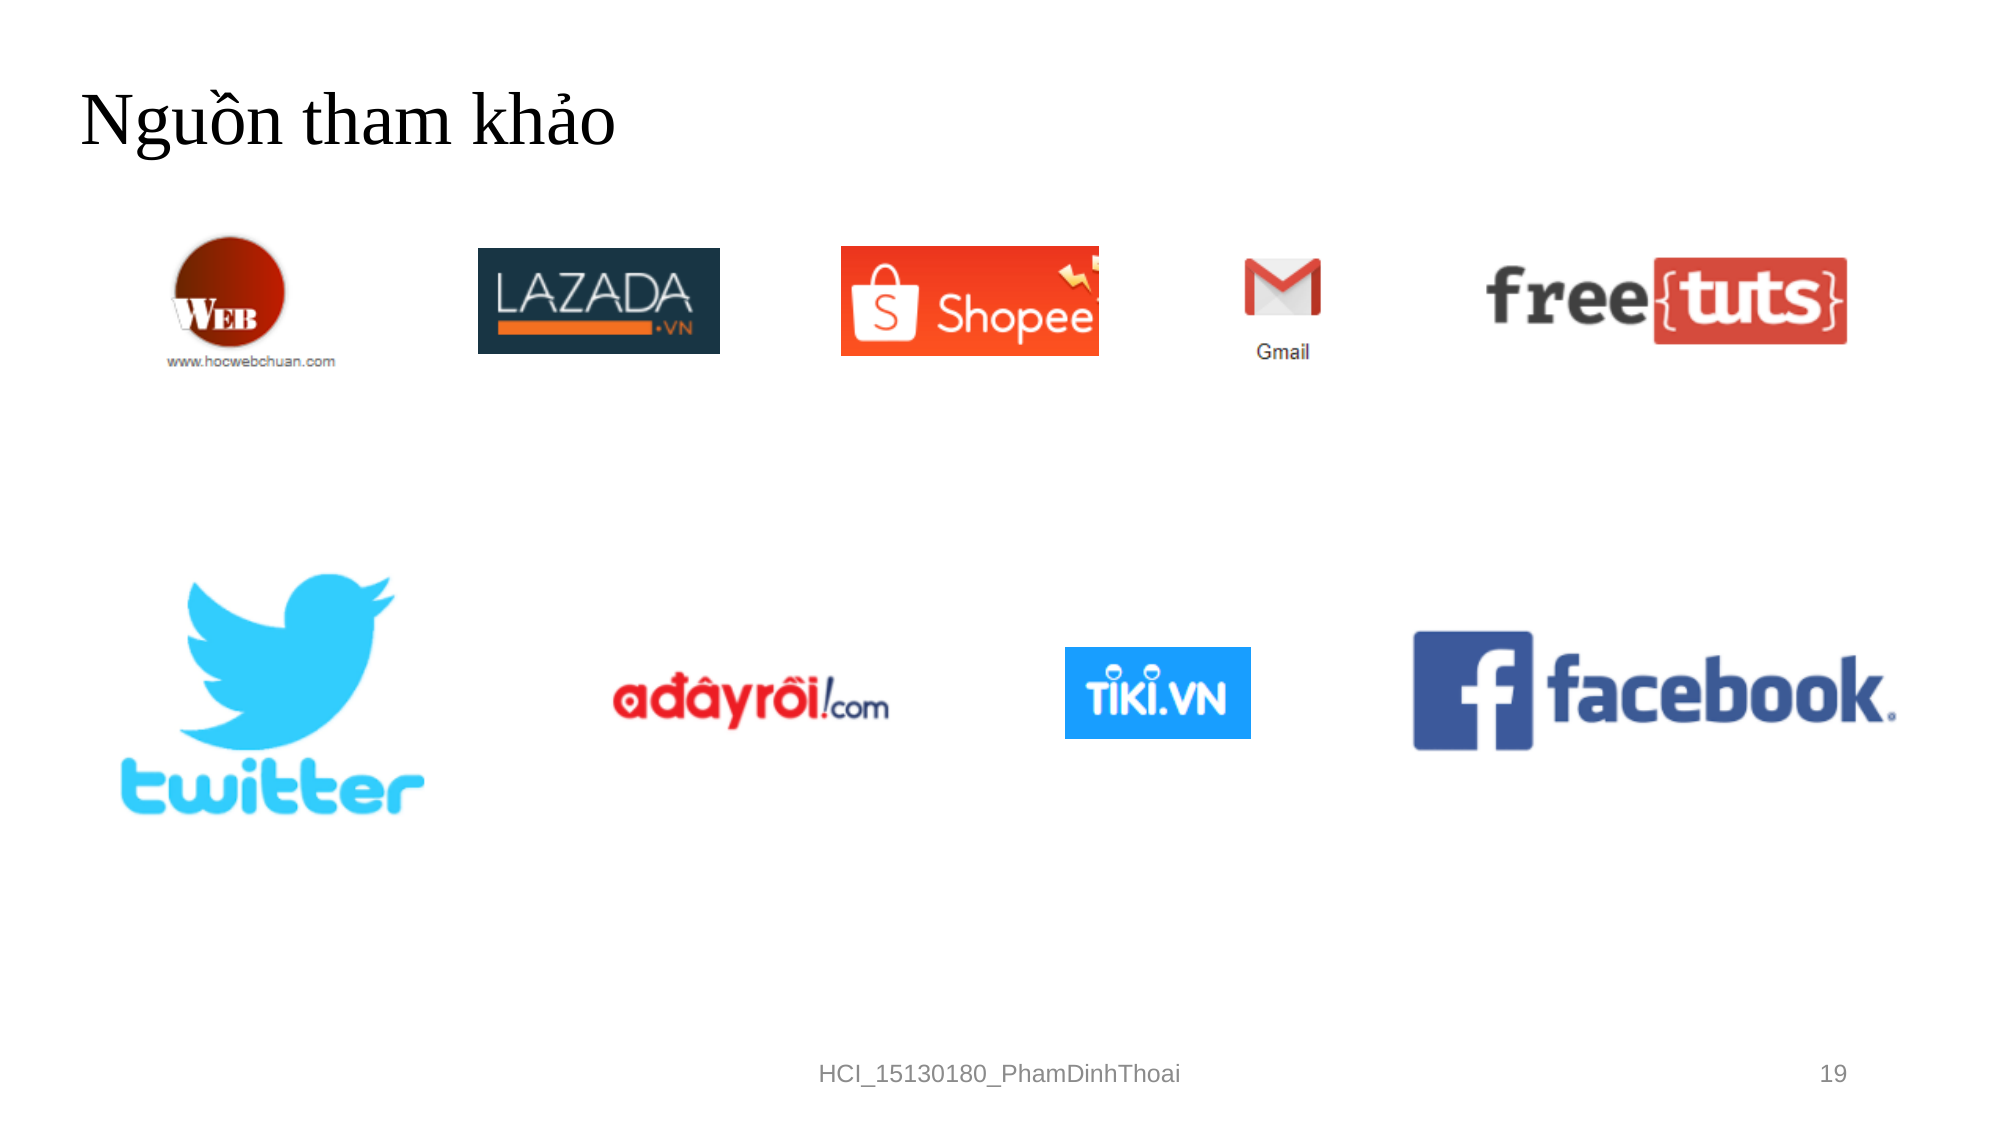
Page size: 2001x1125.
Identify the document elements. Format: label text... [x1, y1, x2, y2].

text_box Nguồn tham khảo [65, 62, 633, 167]
picture [1220, 229, 1351, 372]
picture [478, 248, 720, 354]
picture [590, 644, 912, 742]
picture [1471, 228, 1863, 373]
picture [1065, 647, 1251, 739]
picture [105, 562, 437, 824]
slide_number 19 [1412, 1042, 1863, 1103]
picture [1404, 607, 1903, 779]
footer HCI_15130180_PhamDinhThoai [662, 1042, 1338, 1103]
picture [841, 245, 1099, 356]
picture [154, 228, 358, 373]
